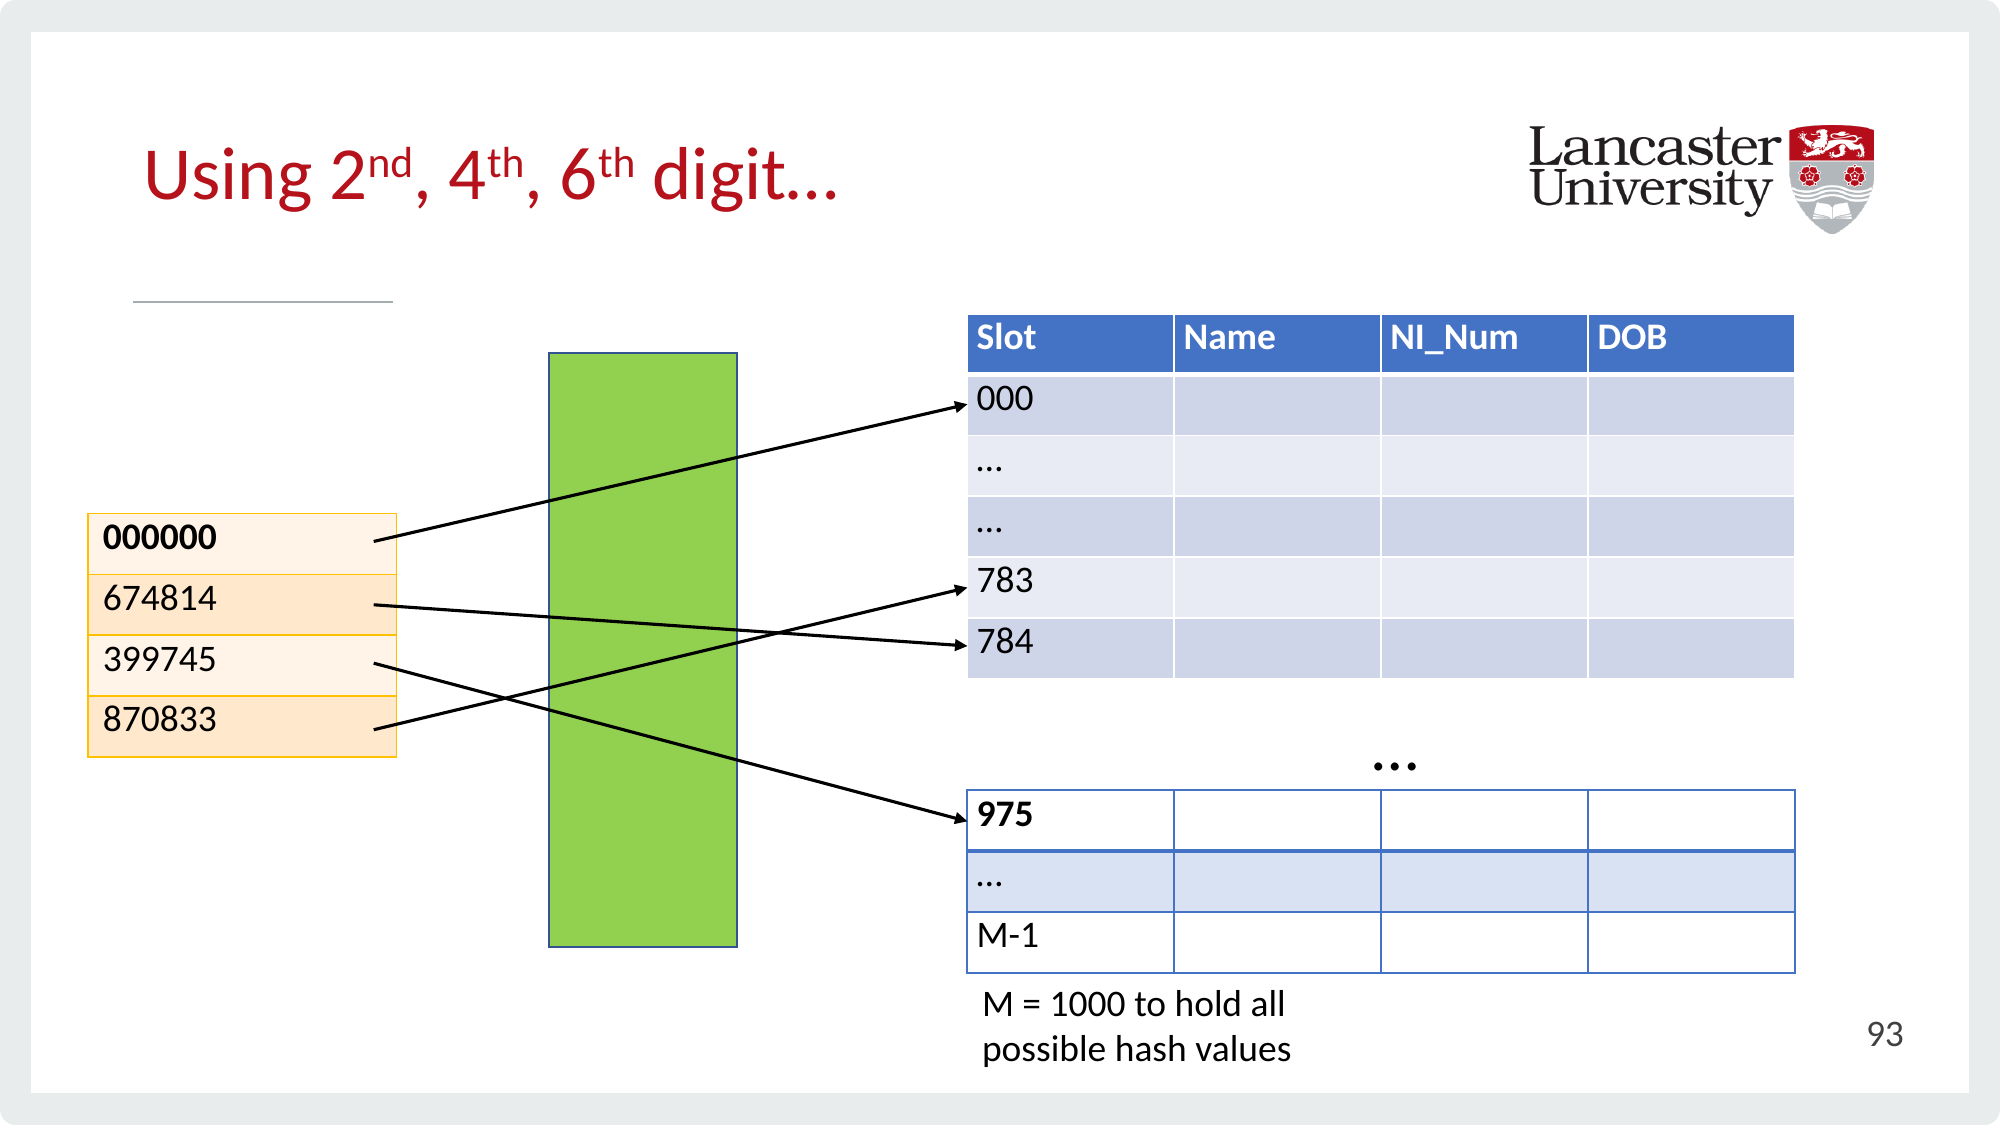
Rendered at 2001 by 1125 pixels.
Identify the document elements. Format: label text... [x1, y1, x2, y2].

table_cell [1382, 377, 1587, 435]
table_cell … [968, 497, 1173, 556]
table_cell M-1 [968, 913, 1173, 971]
table_cell [1175, 913, 1380, 971]
table_cell [1589, 377, 1794, 435]
table_cell [1589, 558, 1794, 617]
table_cell [1175, 497, 1380, 556]
table_cell 674814 [89, 575, 396, 634]
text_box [373, 587, 968, 730]
table_cell 784 [968, 619, 1173, 678]
table_header [1175, 791, 1380, 849]
text_box M = 1000 to hold all possible hash values [967, 971, 1418, 1121]
slide_number 93 [1468, 1001, 1919, 1061]
table_cell 870833 [89, 697, 373, 756]
table_header [1589, 791, 1794, 849]
table_cell [1382, 913, 1587, 972]
table_cell [1382, 558, 1587, 617]
table_cell 399745 [89, 636, 373, 695]
table_cell [1175, 558, 1380, 617]
table_header NI_Num [1382, 315, 1587, 372]
table_cell [1589, 497, 1794, 556]
text_box [548, 542, 738, 587]
table_cell [1382, 436, 1587, 495]
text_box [373, 404, 968, 542]
table_header [1382, 791, 1587, 849]
table_cell [1382, 853, 1587, 911]
table_header Slot [968, 315, 1173, 372]
text_box [548, 822, 738, 948]
table_cell [1589, 436, 1794, 495]
title Using 2nd, 4th, 6th digit… [128, 78, 1448, 279]
table_header Name [1175, 315, 1380, 372]
table_cell … [968, 436, 1173, 495]
table_cell [1589, 913, 1794, 972]
table_cell [1175, 377, 1380, 435]
table_cell [1175, 619, 1380, 678]
table_cell [1175, 436, 1380, 495]
table_cell [1589, 619, 1794, 678]
table_cell [1382, 497, 1587, 556]
table_cell [1382, 619, 1587, 678]
table_cell 000 [968, 377, 1173, 435]
table_cell [1589, 853, 1794, 911]
table_header 000000 [89, 514, 396, 574]
table_cell [1175, 853, 1380, 911]
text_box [373, 730, 968, 822]
table_header DOB [1589, 315, 1794, 372]
table_cell … [968, 853, 1173, 911]
table_header 975 [968, 791, 1173, 849]
text_box … [1357, 696, 1538, 791]
table_cell 783 [968, 558, 1173, 617]
text_box [548, 352, 738, 404]
